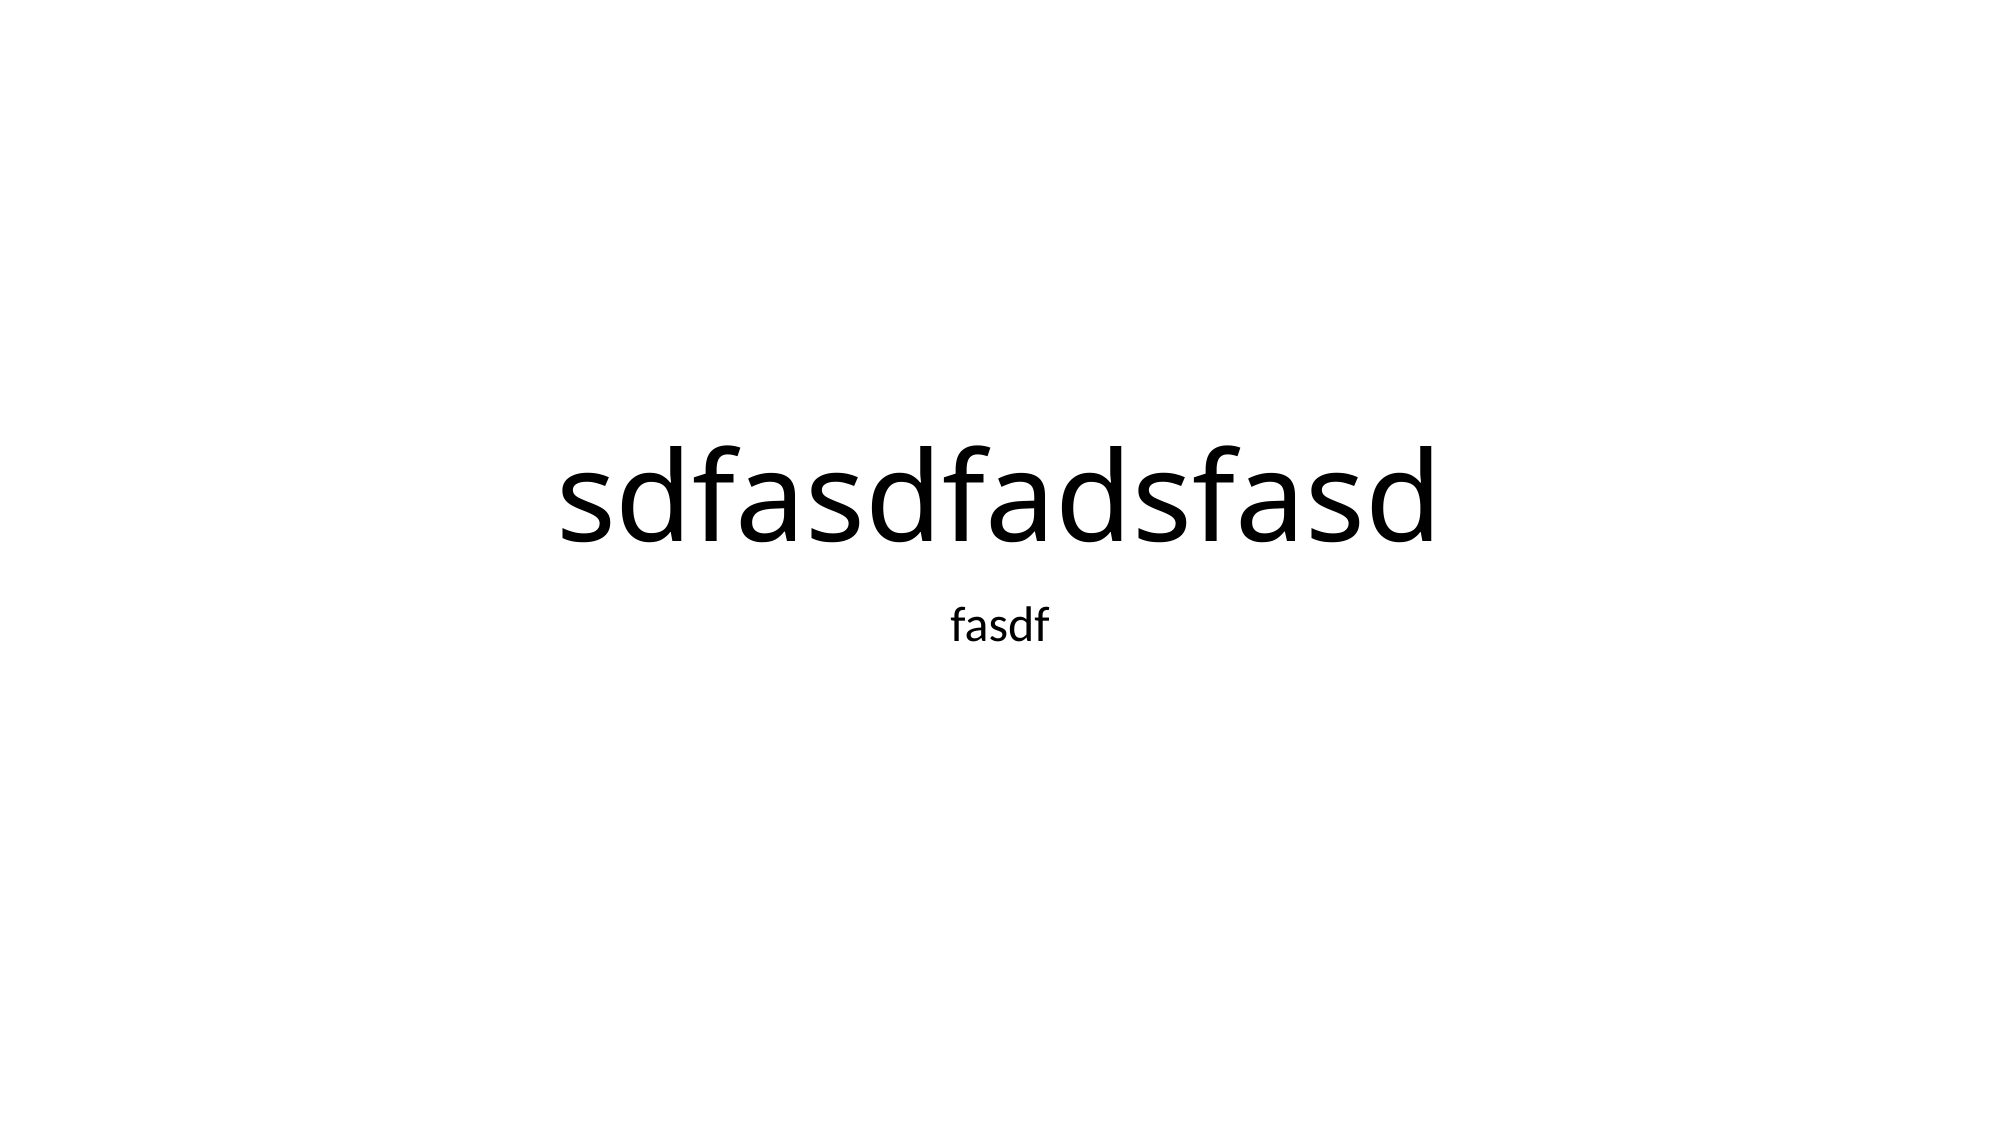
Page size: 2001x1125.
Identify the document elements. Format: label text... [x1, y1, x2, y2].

subtitle fasdf [249, 590, 1750, 863]
title sdfasdfadsfasd [249, 184, 1750, 576]
